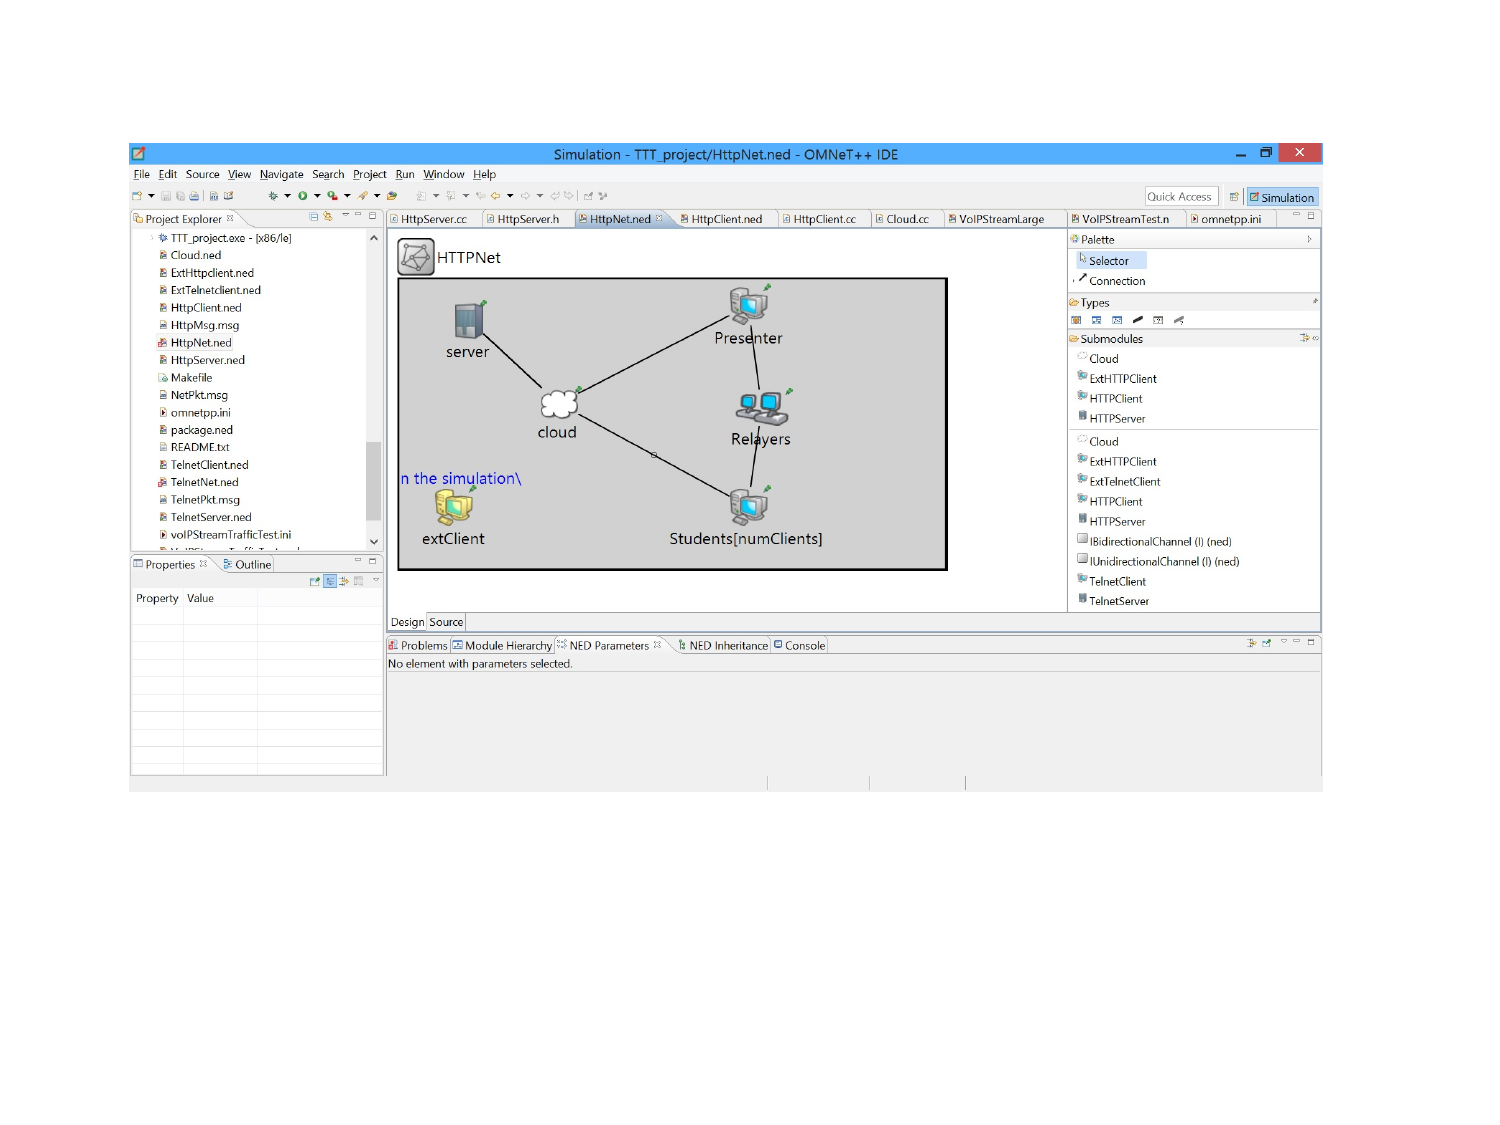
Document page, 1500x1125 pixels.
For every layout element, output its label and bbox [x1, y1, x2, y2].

picture [129, 143, 1324, 792]
